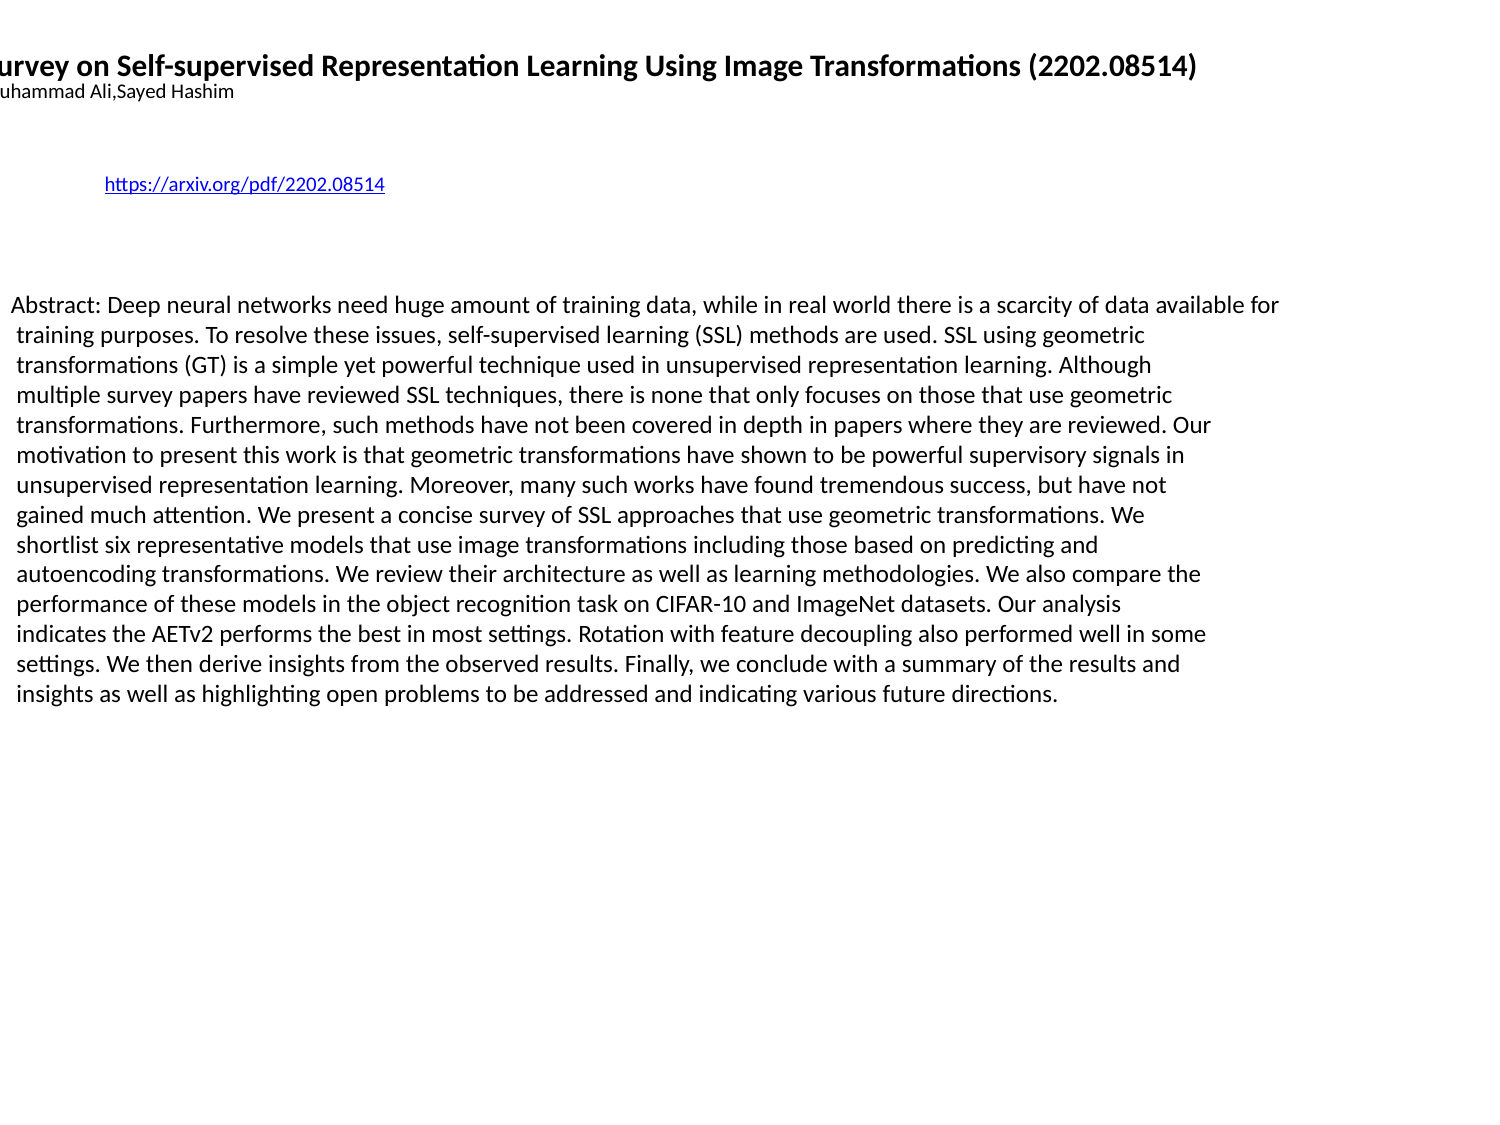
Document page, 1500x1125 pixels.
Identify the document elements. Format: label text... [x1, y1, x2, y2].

text_box https://arxiv.org/pdf/2202.08514 [89, 118, 401, 203]
text_box Abstract: Deep neural networks need huge amount of training data, while in real world there is a scarcity of data available for training purposes. To resolve these issues, self-supervised learning (SSL) methods are used. SSL using geometric transformations (GT) is a simple yet powerful technique used in unsupervised representation learning. Although multiple survey papers have reviewed SSL techniques, there is none that only focuses on those that use geometric transformations. Furthermore, such methods have not been covered in depth in papers where they are reviewed. Our motivation to present this work is that geometric transformations have shown to be powerful supervisory signals in unsupervised representation learning. Moreover, many such works have found tremendous success, but have not gained much attention. We present a concise survey of SSL approaches that use geometric transformations. We shortlist six representative models that use image transformations including those based on predicting and autoencoding transformations. We review their architecture as well as learning methodologies. We also compare the performance of these models in the object recognition task on CIFAR-10 and ImageNet datasets. Our analysis indicates the AETv2 performs the best in most settings. Rotation with feature decoupling also performed well in some settings. We then derive insights from the observed results. Finally, we conclude with a summary of the results and insights as well as highlighting open problems to be addressed and indicating various future directions. [0, 236, 1303, 770]
text_box Survey on Self-supervised Representation Learning Using Image Transformations (2202.08514) Muhammad Ali,Sayed Hashim [0, 0, 1214, 110]
